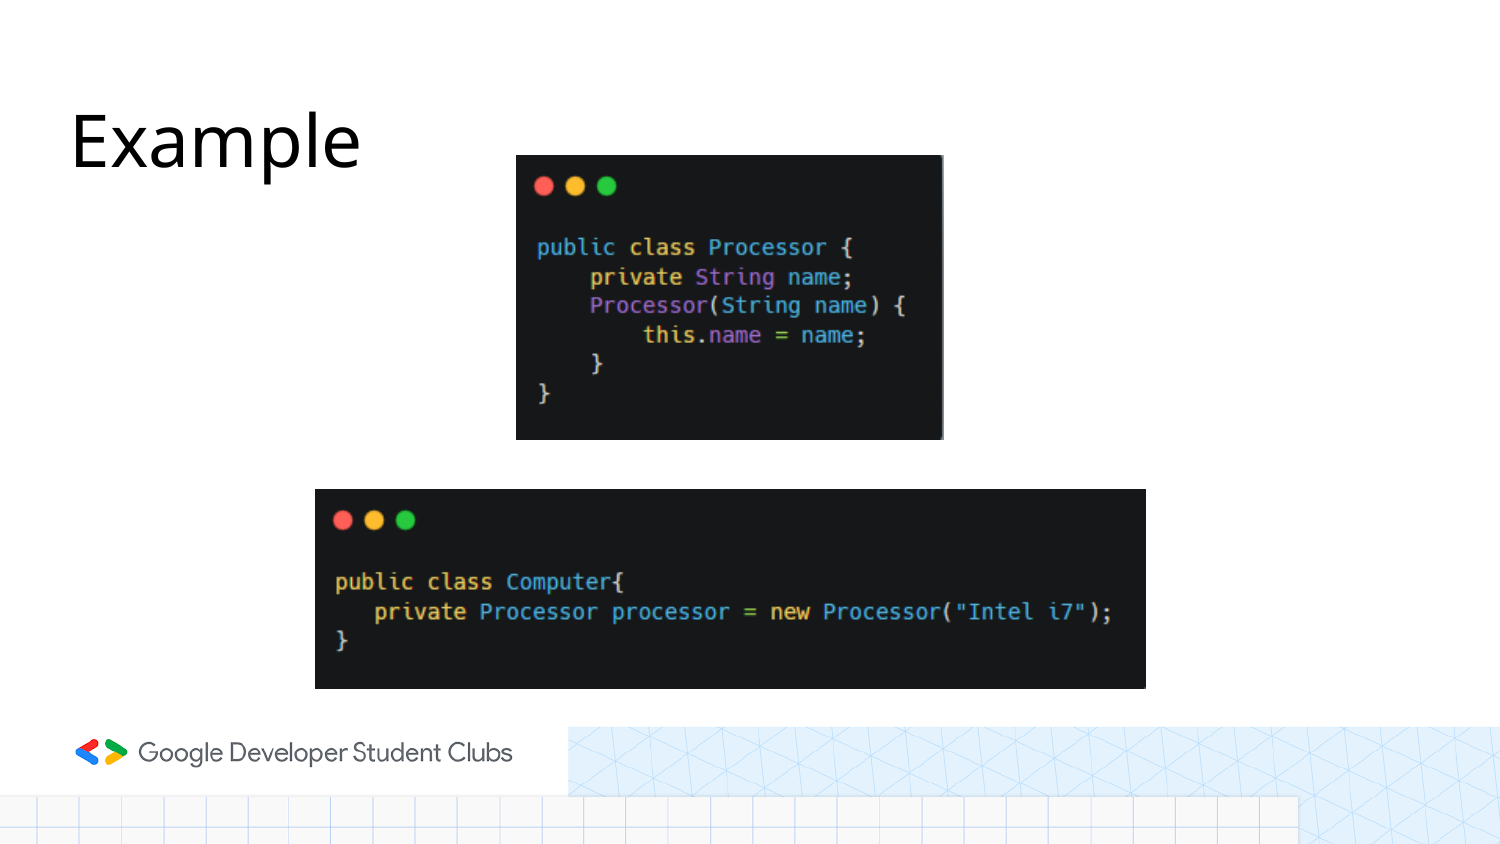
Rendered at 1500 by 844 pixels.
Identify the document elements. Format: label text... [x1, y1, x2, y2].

title Example [54, 79, 1406, 251]
picture [0, 0, 1500, 844]
